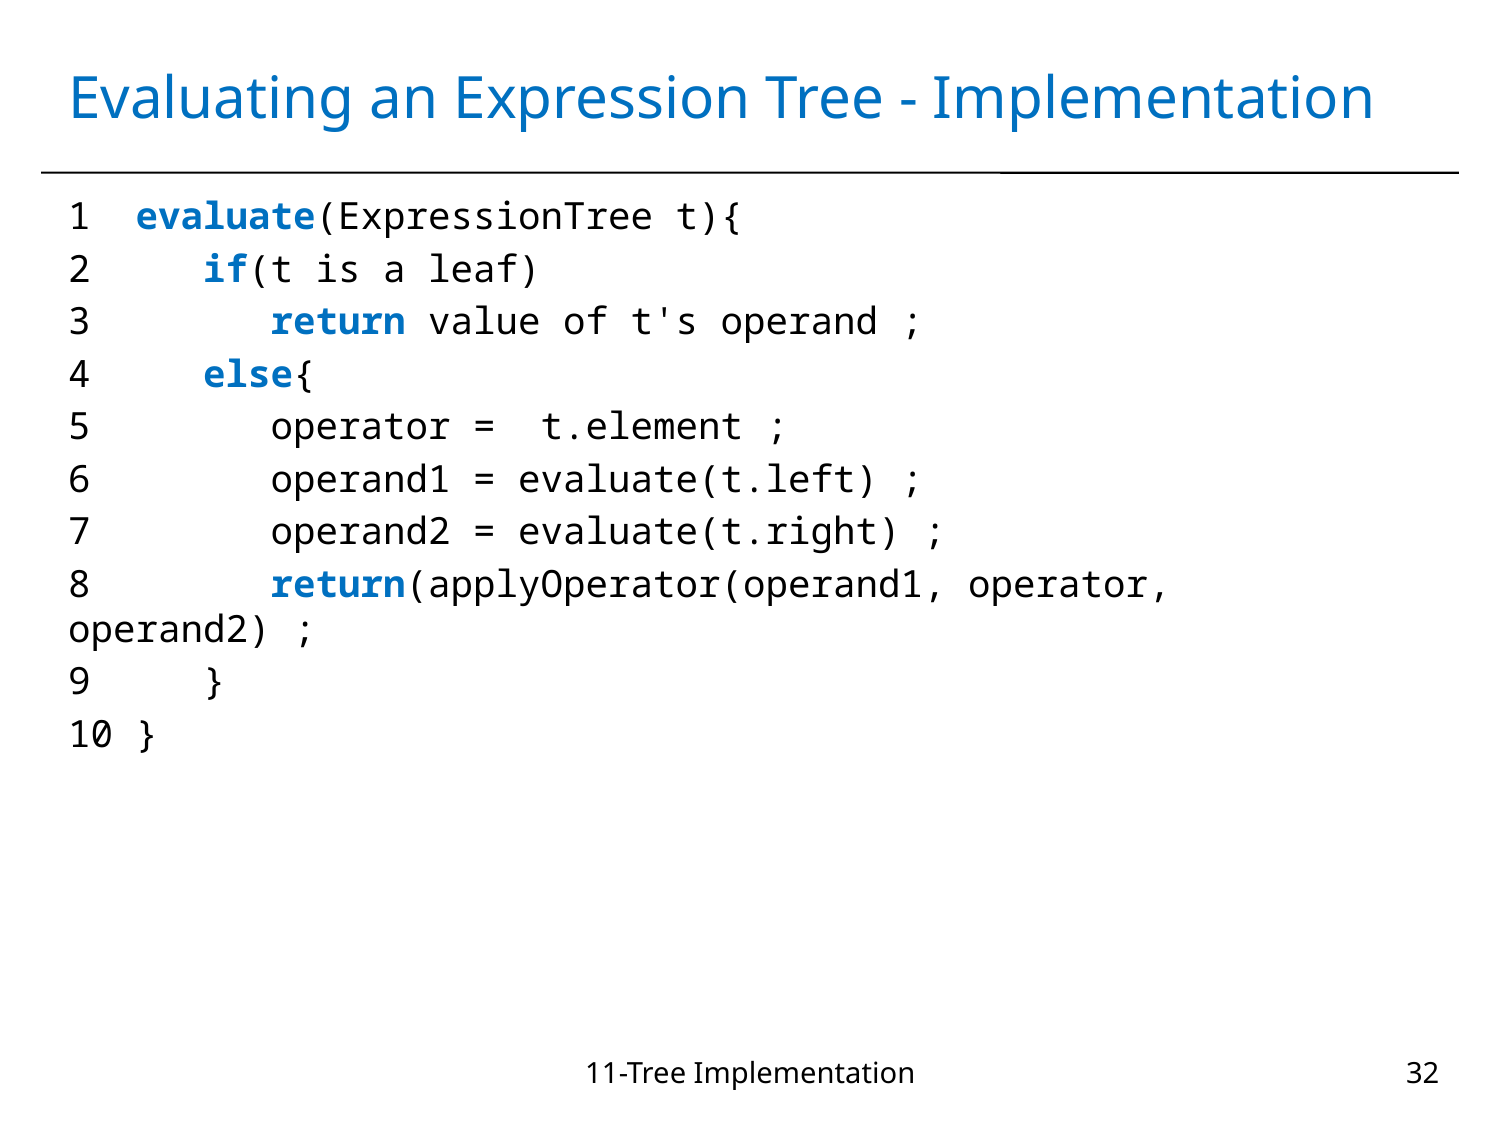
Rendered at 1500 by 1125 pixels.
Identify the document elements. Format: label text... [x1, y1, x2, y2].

title Evaluating an Expression Tree - Implementation [52, 30, 1448, 159]
footer 11-Tree Implementation [502, 1046, 999, 1125]
slide_number 32 [1104, 1046, 1455, 1125]
list 1 evaluate(ExpressionTree t){ 2 if(t is a leaf) 3 return value of t's operand ; 4 else{ 5 operator = t.element ; 6 operand1 = evaluate(t.left) ; 7 operand2 = evaluate(t.right) ; 8 return(applyOperator(operand1, operator, operand2) ; 9 } 10 } [52, 184, 1448, 1024]
